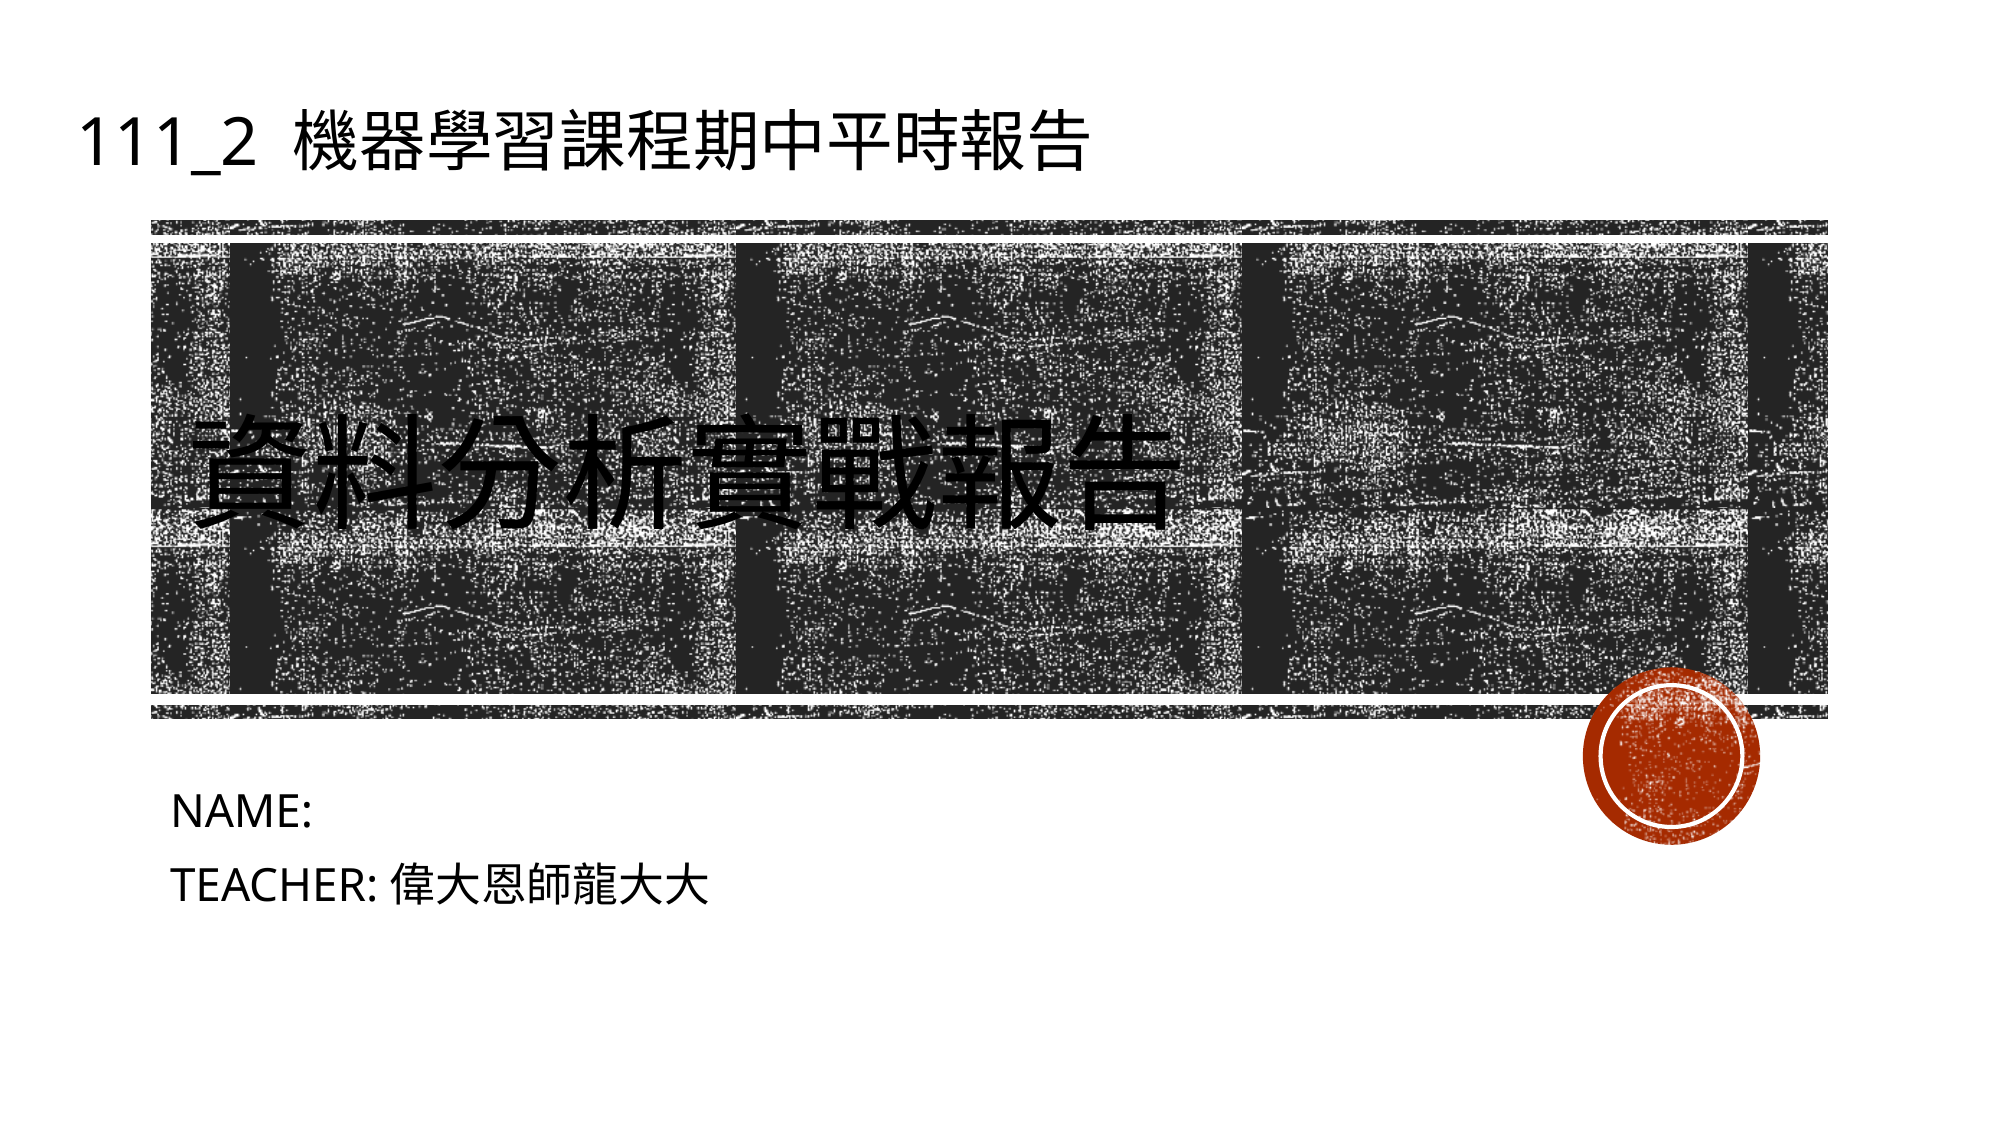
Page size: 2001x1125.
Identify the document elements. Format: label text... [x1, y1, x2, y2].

title 資料分析實戰報告 [172, 234, 1808, 733]
text_box 111_2 機器學習課程期中平時報告 [61, 91, 1109, 187]
subtitle NAME: TEACHER:偉大恩師龍大大 [155, 780, 1450, 956]
